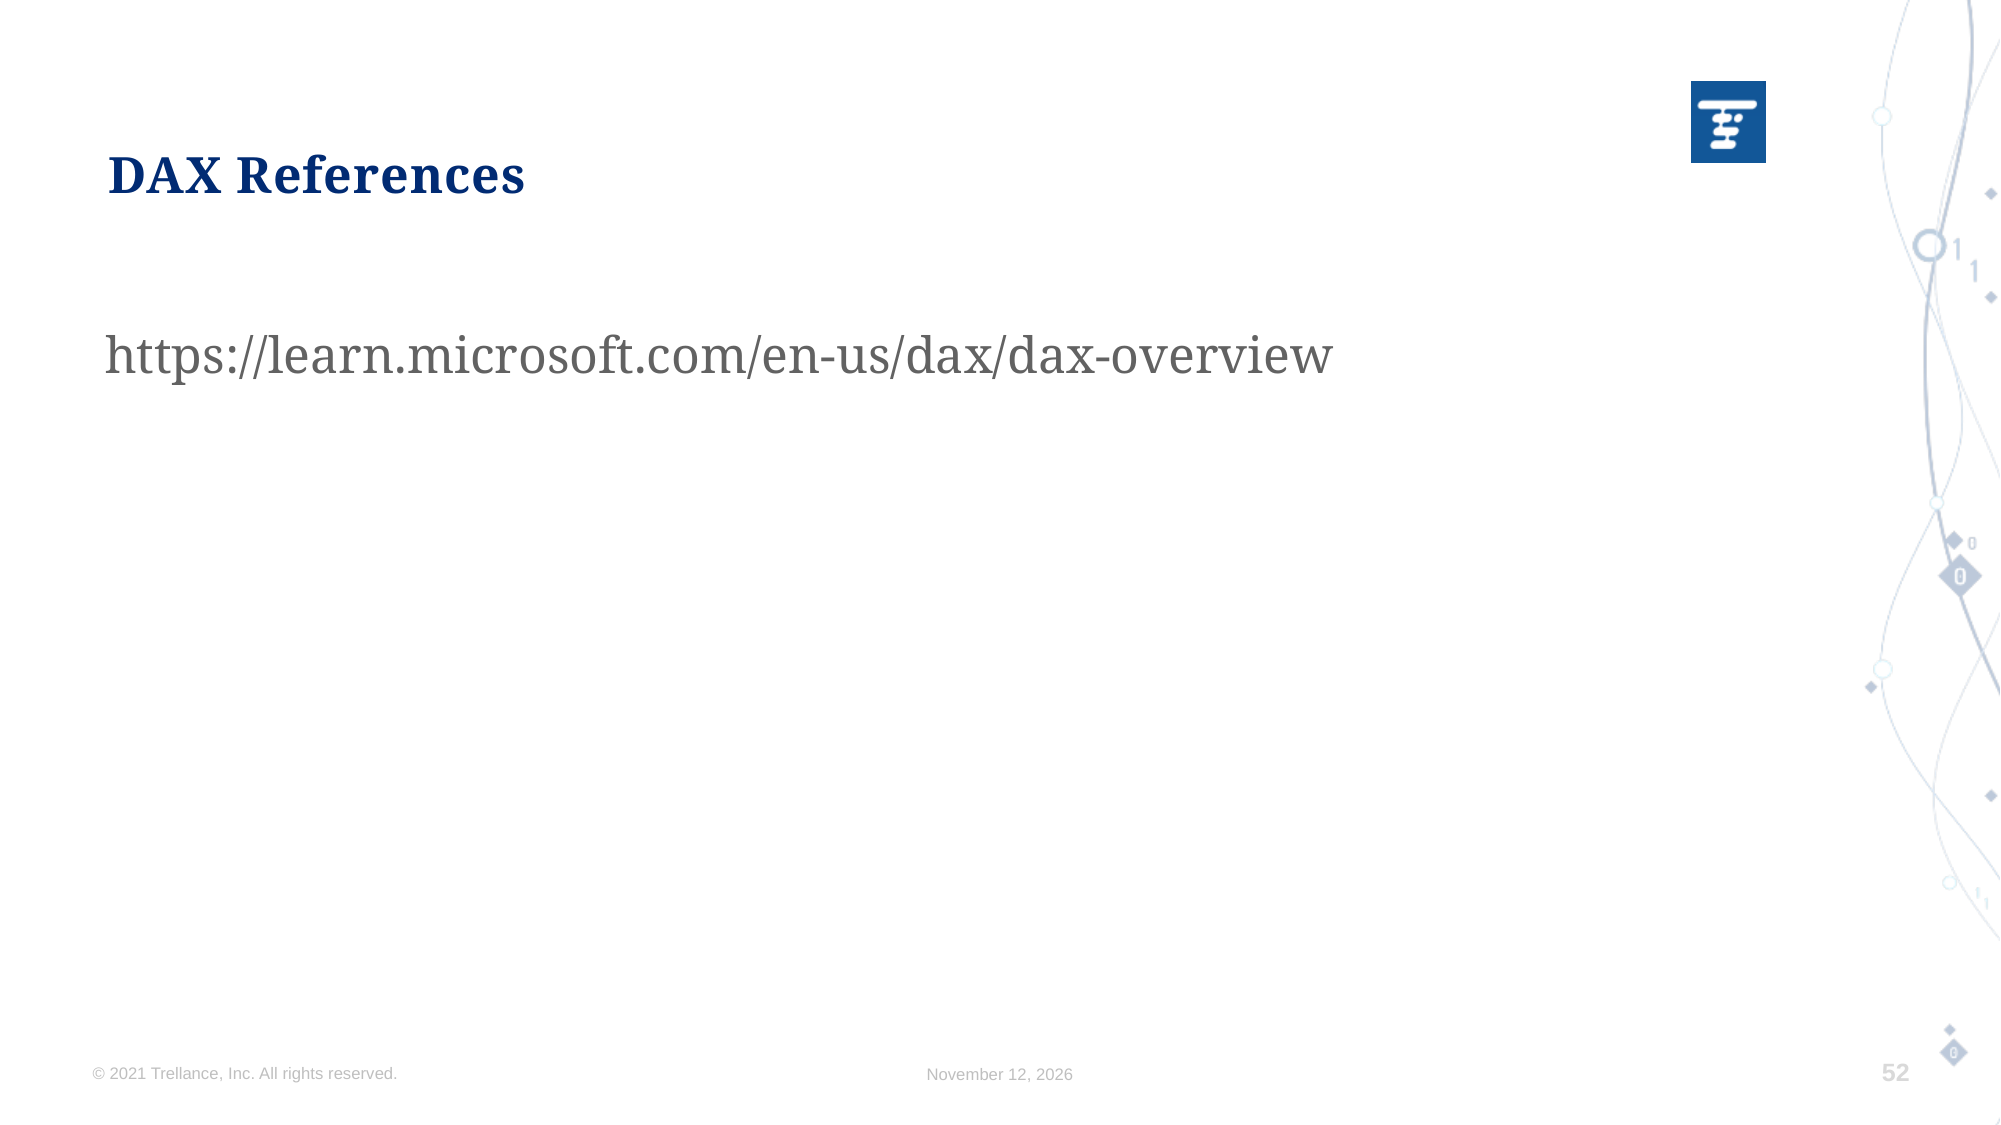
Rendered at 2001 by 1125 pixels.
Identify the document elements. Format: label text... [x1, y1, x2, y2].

slide_number 52 [1843, 1049, 1925, 1103]
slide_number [781, 1044, 1219, 1105]
title DAX References [90, 136, 1844, 201]
footer © 2021 Trellance, Inc. All rights reserved. [77, 1042, 753, 1103]
list https://learn.microsoft.com/en-us/dax/dax-overview [90, 314, 1844, 1017]
picture [1691, 81, 1766, 163]
